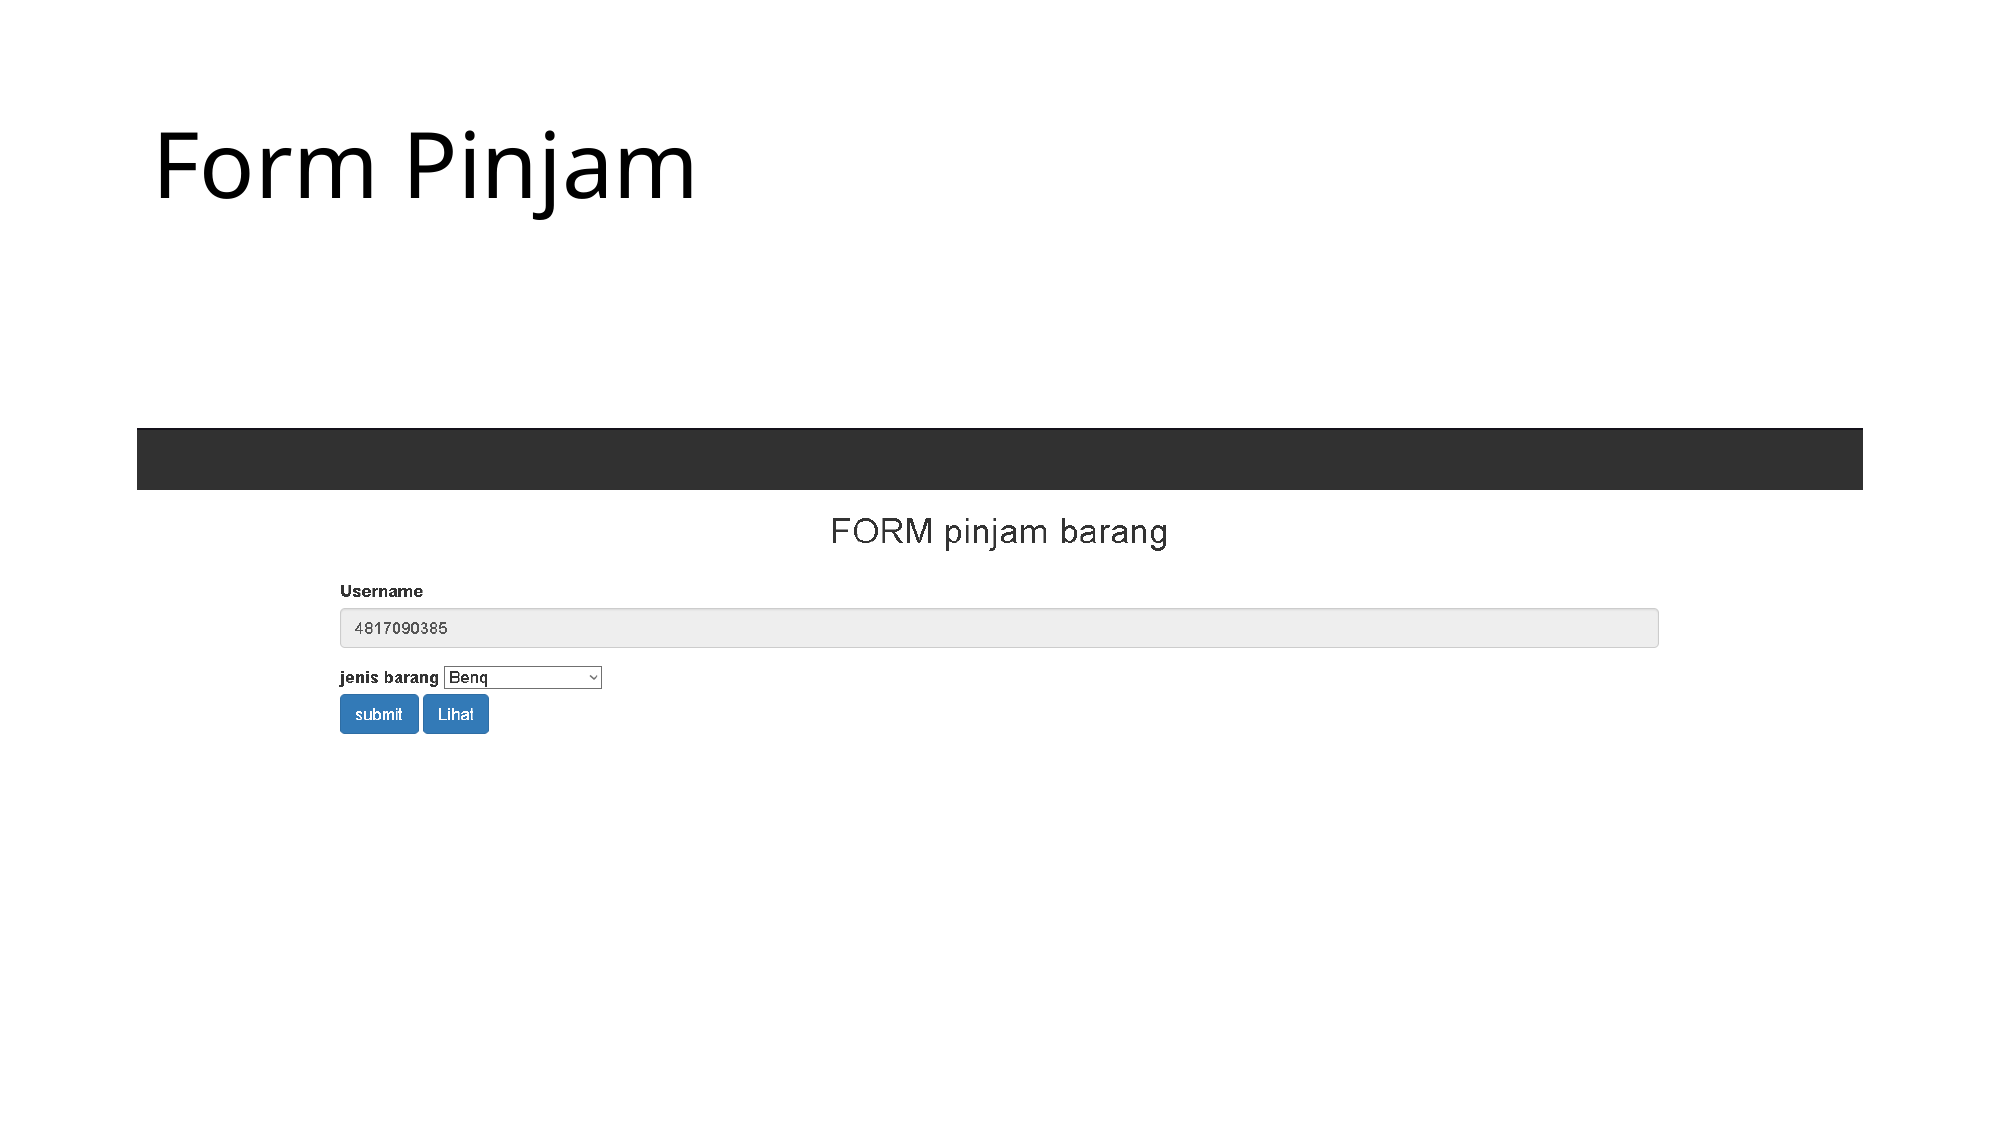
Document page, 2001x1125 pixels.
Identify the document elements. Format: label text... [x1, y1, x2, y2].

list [137, 428, 1863, 884]
title Form Pinjam [137, 59, 1863, 278]
